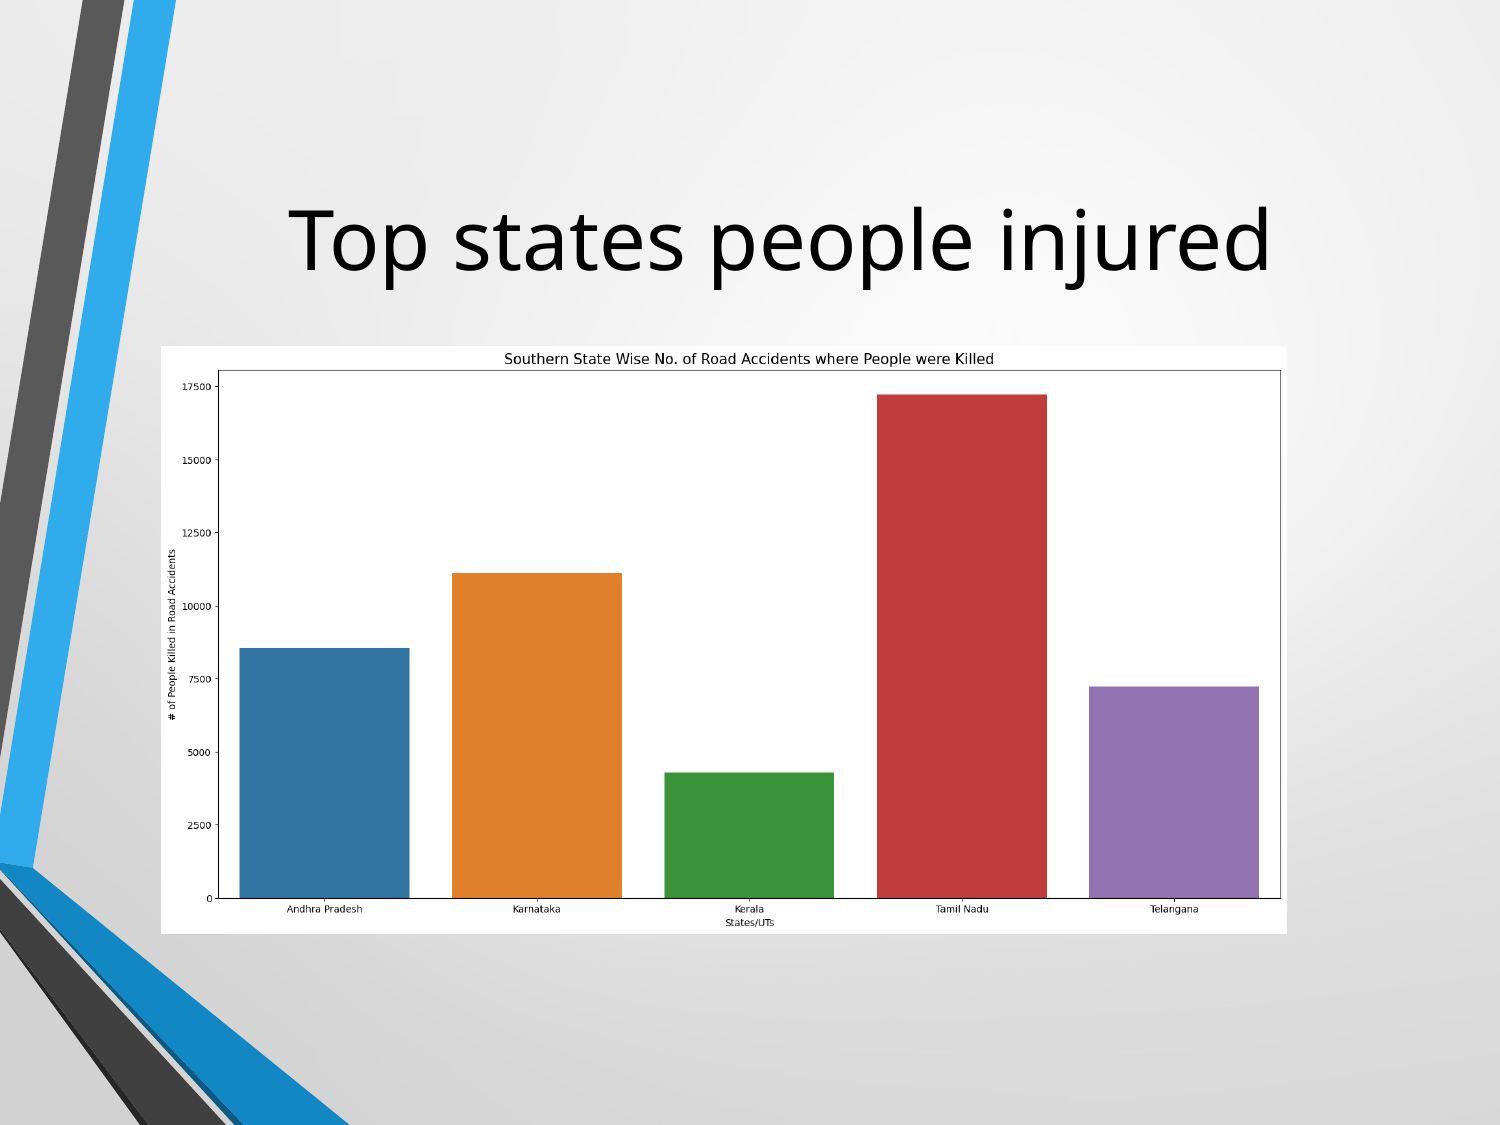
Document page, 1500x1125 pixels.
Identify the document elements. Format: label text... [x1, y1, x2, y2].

title Top states people injured [161, 75, 1425, 400]
picture [160, 346, 1287, 934]
